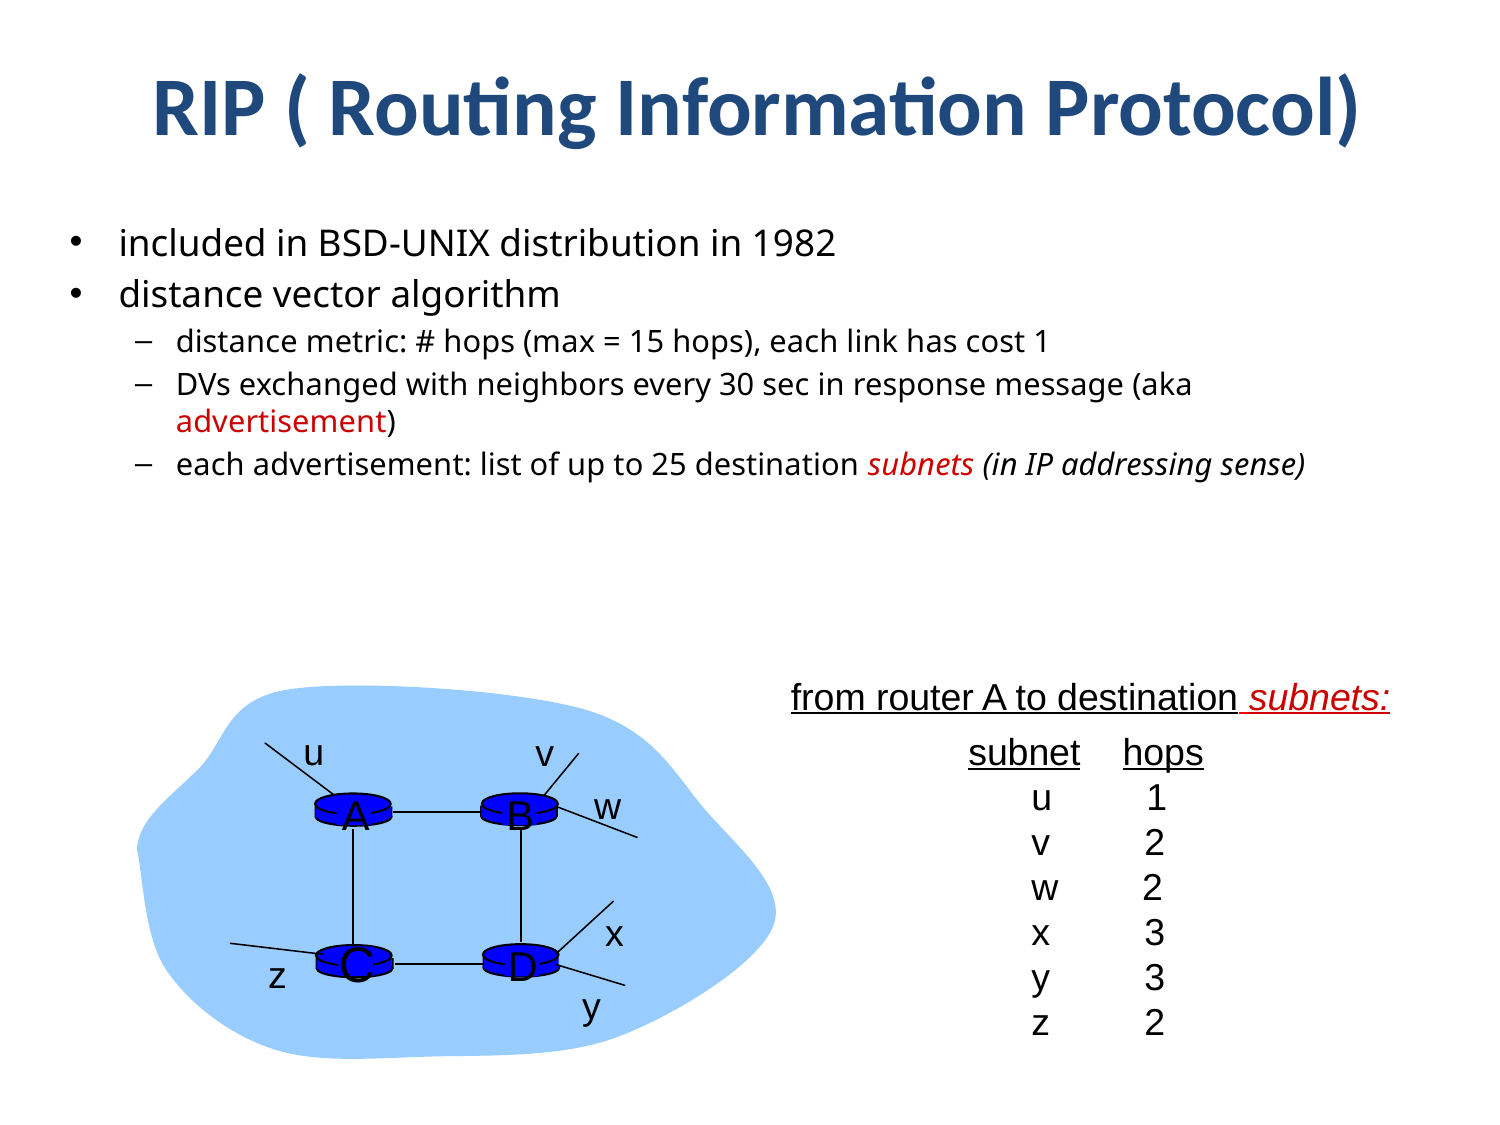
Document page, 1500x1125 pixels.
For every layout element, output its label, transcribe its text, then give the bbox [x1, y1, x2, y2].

text_box from router A to destination subnets: [776, 665, 1406, 725]
title RIP ( Routing Information Protocol) [87, 24, 1428, 180]
text_box subnet hops u 1 v 2 w 2 x 3 y 3 z 2 [953, 725, 1219, 1096]
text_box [136, 679, 789, 1064]
list included in BSD-UNIX distribution in 1982 distance vector algorithm distance metric: # hops (max = 15 hops), each link has cost 1 DVs exchanged with neighbors every 30 sec in response message (aka advertisement) each advertisement: list of up to 25 destination subnets (in IP addressing sense) [54, 211, 1427, 490]
